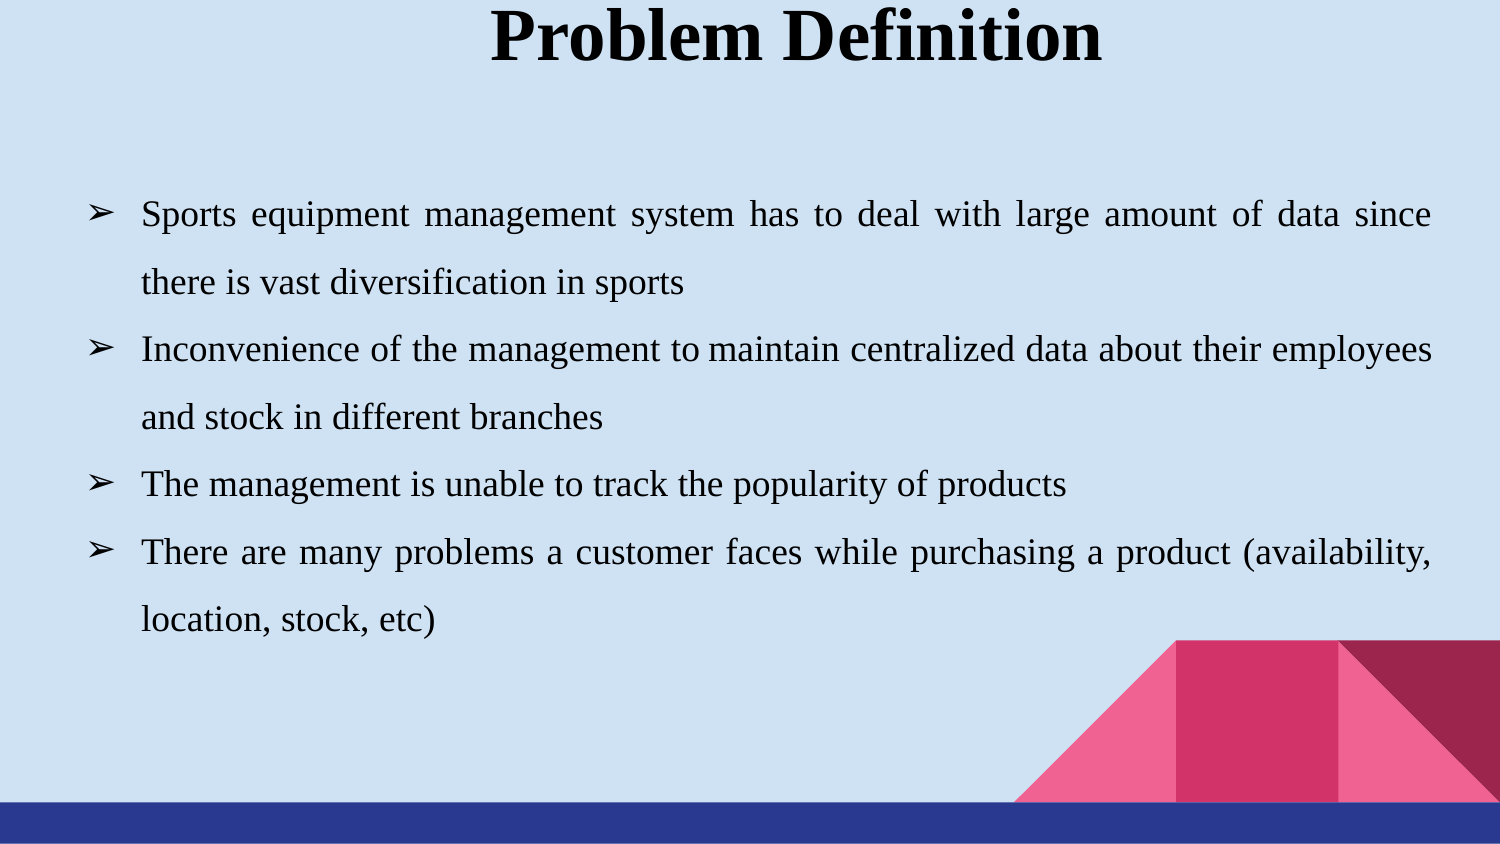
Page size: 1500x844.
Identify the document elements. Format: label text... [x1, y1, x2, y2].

title Problem Definition [61, 0, 1459, 136]
list Sports equipment management system has to deal with large amount of data since there is vast diversification in sports Inconvenience of the management to maintain centralized data about their employees and stock in different branches The management is unable to track the popularity of products There are many problems a customer faces while purchasing a product (availability, location, stock, etc) [51, 151, 1449, 815]
